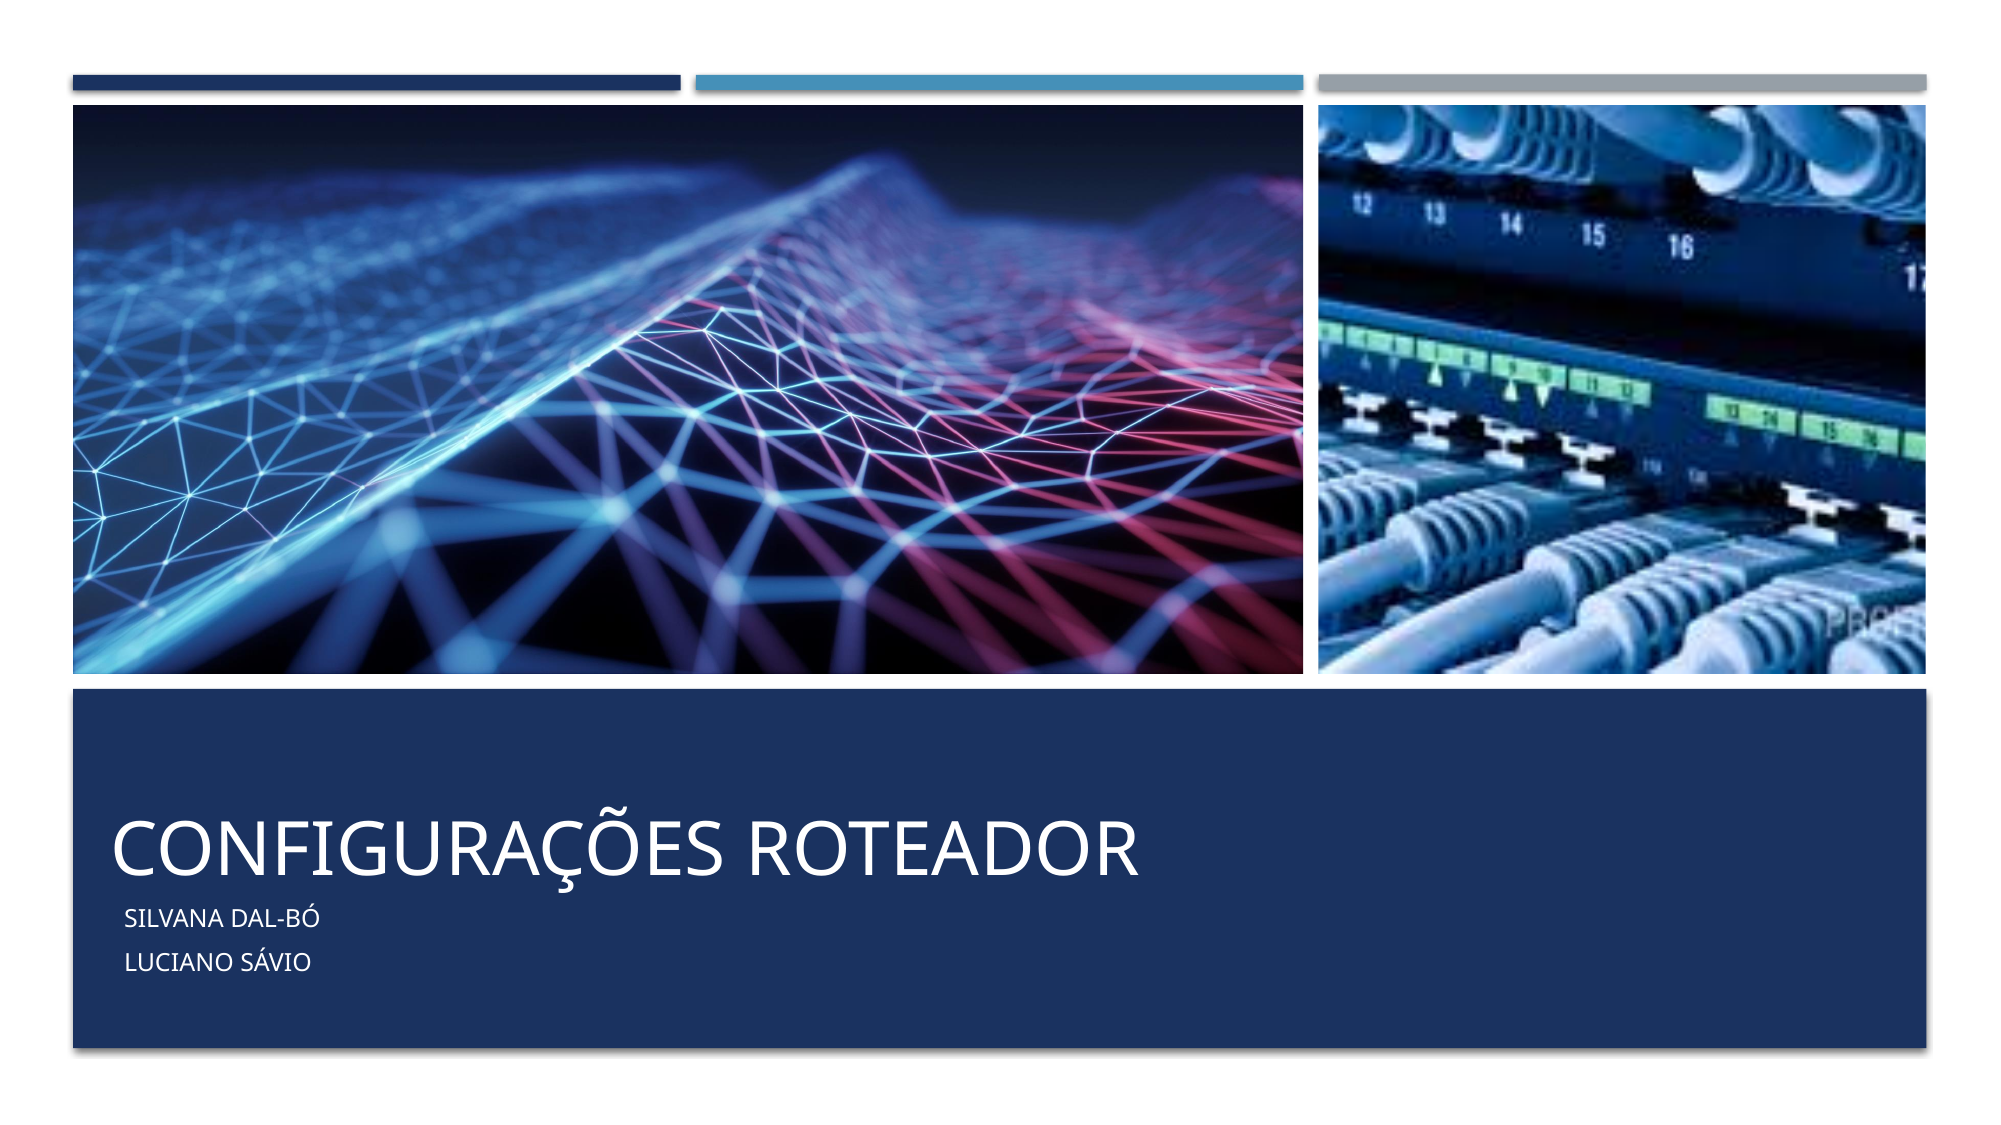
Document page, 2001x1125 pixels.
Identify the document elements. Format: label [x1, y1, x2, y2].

text_box [72, 73, 1928, 1049]
text_box [0, 0, 2000, 1125]
picture [1317, 104, 1927, 675]
